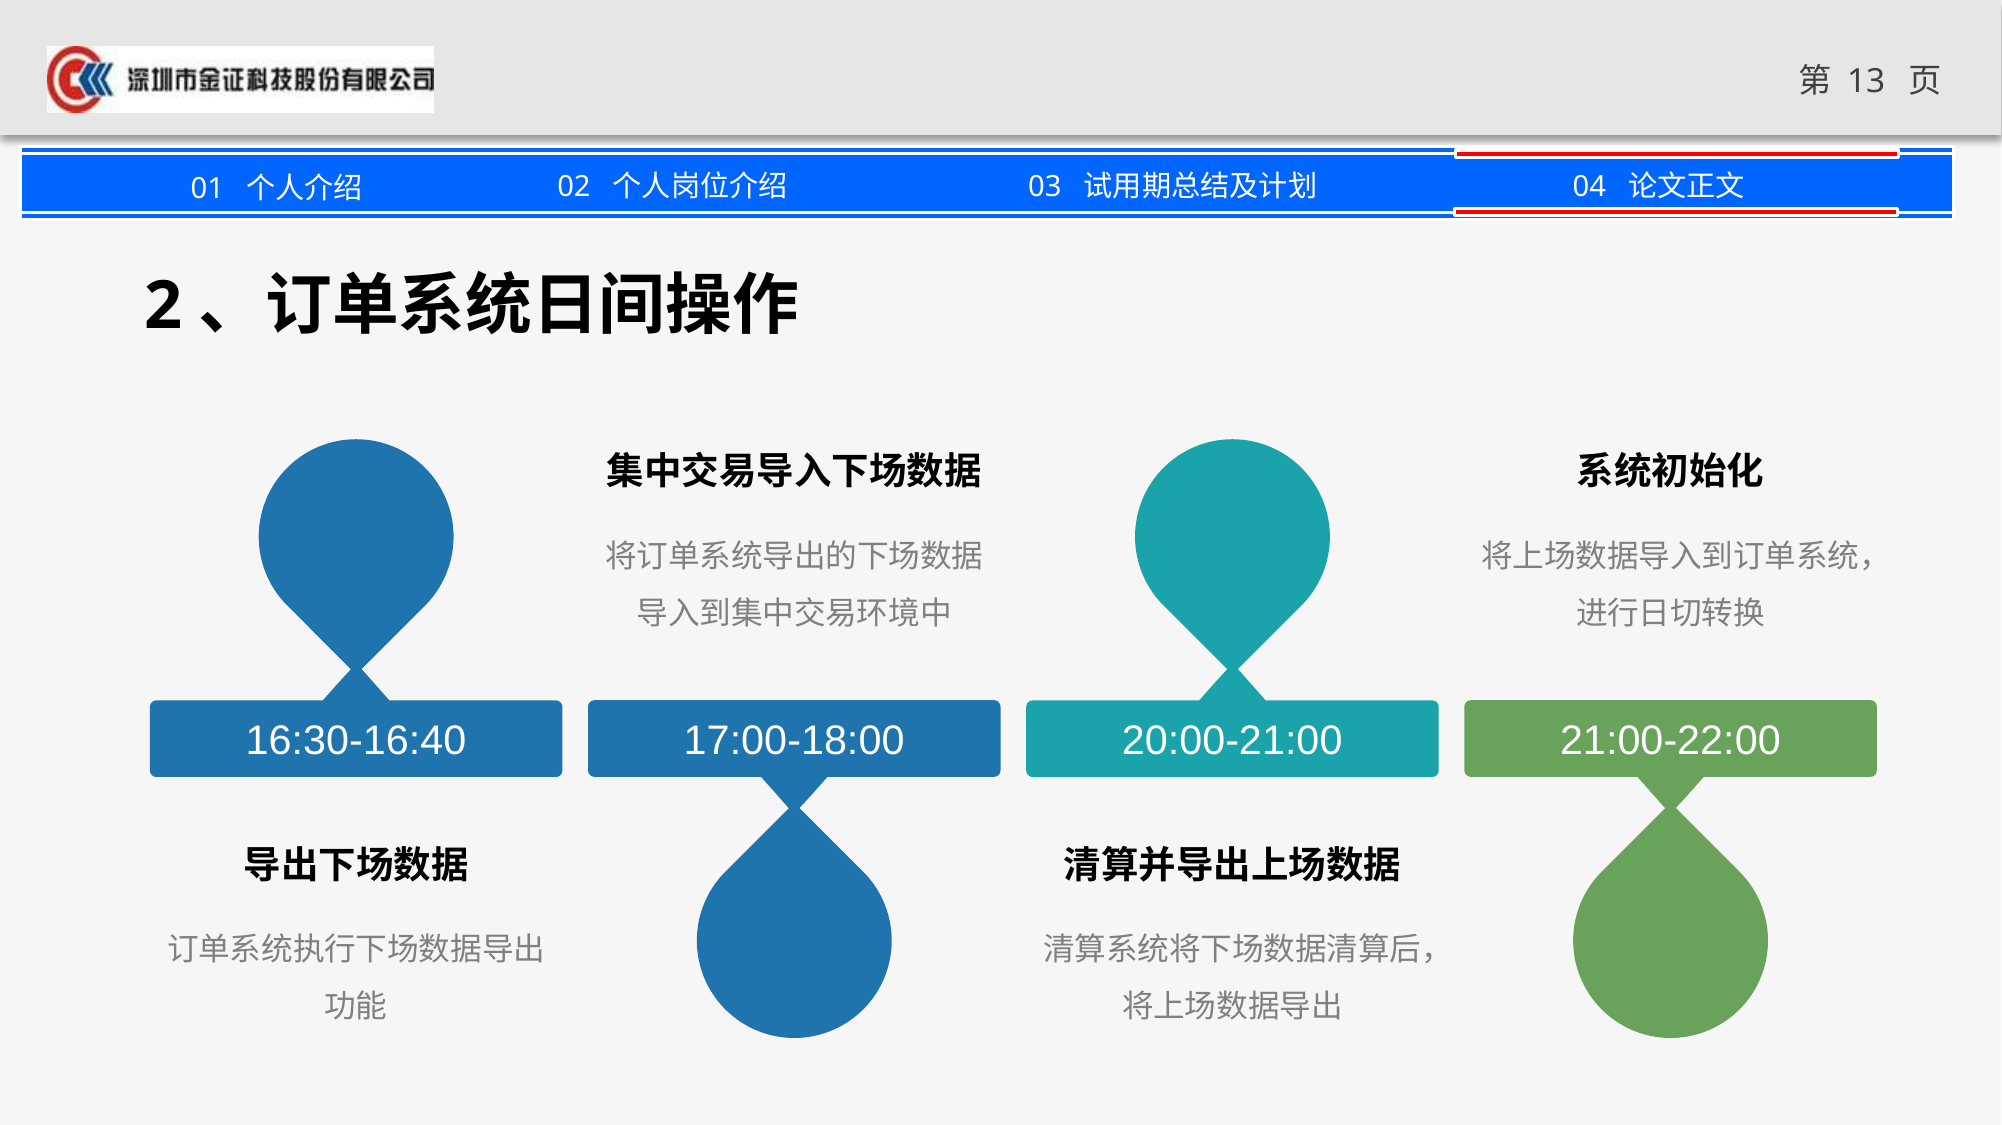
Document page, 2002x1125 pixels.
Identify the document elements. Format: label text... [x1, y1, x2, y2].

picture [47, 46, 434, 113]
text_box 清算并导出上场数据 [1026, 838, 1439, 895]
text_box 17:00-18:00 [668, 711, 920, 773]
text_box [696, 808, 892, 1038]
text_box 清算系统将下场数据清算后，将上场数据导出 [1026, 903, 1439, 1033]
text_box [1026, 663, 1439, 777]
text_box 集中交易导入下场数据 [588, 445, 1001, 502]
text_box 系统初始化 [1464, 445, 1877, 502]
text_box [258, 439, 454, 669]
text_box 订单系统执行下场数据导出功能 [149, 903, 563, 1033]
text_box 2、订单系统日间操作 [129, 254, 1835, 485]
text_box 20:00-21:00 [1107, 711, 1358, 773]
text_box [1464, 700, 1877, 815]
text_box [1453, 206, 1900, 218]
text_box [1573, 808, 1769, 1038]
text_box 21:00-22:00 [1545, 711, 1796, 773]
text_box 16:30-16:40 [230, 711, 482, 773]
text_box 将订单系统导出的下场数据导入到集中交易环境中 [588, 509, 1001, 639]
text_box [149, 663, 563, 777]
text_box [588, 700, 1001, 815]
text_box 将上场数据导入到订单系统，进行日切转换 [1464, 509, 1877, 639]
text_box [1135, 439, 1330, 669]
text_box [1454, 148, 1901, 160]
text_box 导出下场数据 [149, 838, 563, 895]
